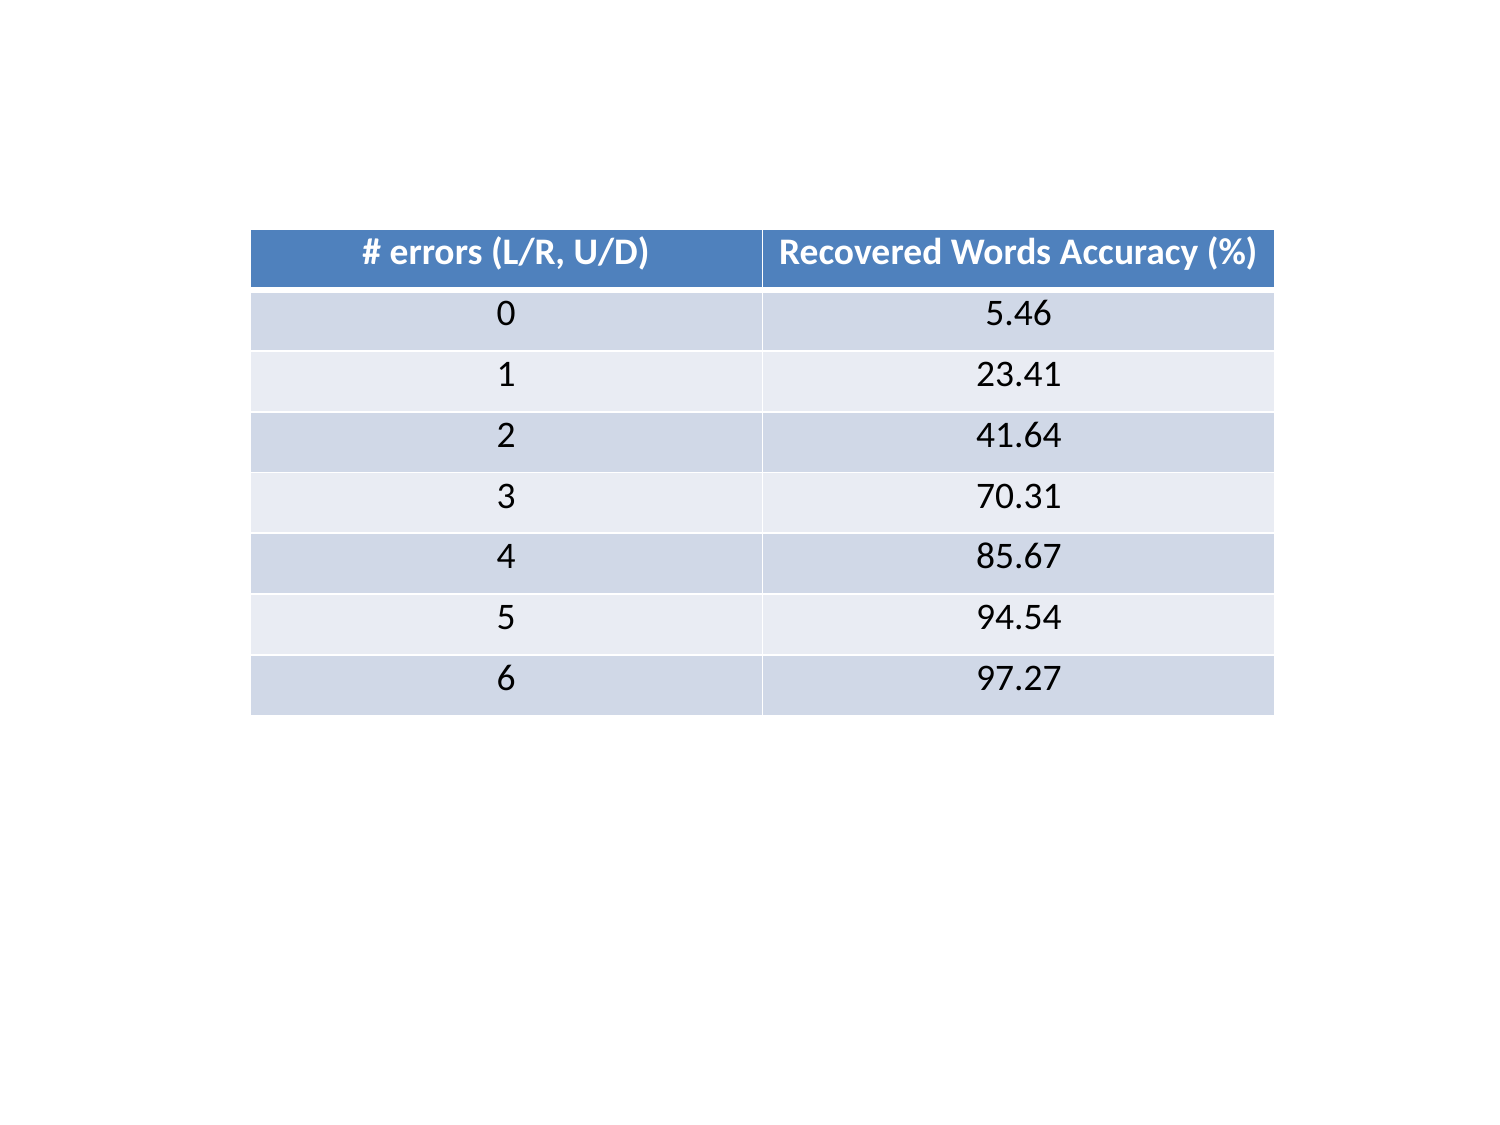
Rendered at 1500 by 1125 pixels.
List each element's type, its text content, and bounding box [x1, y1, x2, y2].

table_cell 94.54 [763, 595, 1274, 654]
table_cell 4 [251, 534, 762, 593]
table_cell 2 [251, 413, 762, 472]
table_cell 1 [251, 352, 762, 411]
table_cell 5.46 [763, 293, 1274, 350]
table_cell 85.67 [763, 534, 1274, 593]
table_cell 41.64 [763, 413, 1274, 472]
table_cell 3 [251, 473, 762, 532]
table_cell 97.27 [763, 656, 1274, 715]
table_cell 5 [251, 595, 762, 654]
table_header Recovered Words Accuracy (%) [763, 230, 1274, 287]
table_cell 6 [251, 656, 762, 715]
table_header # errors (L/R, U/D) [251, 230, 762, 287]
table_cell 0 [251, 293, 762, 350]
table_cell 70.31 [763, 473, 1274, 532]
table_cell 23.41 [763, 352, 1274, 411]
